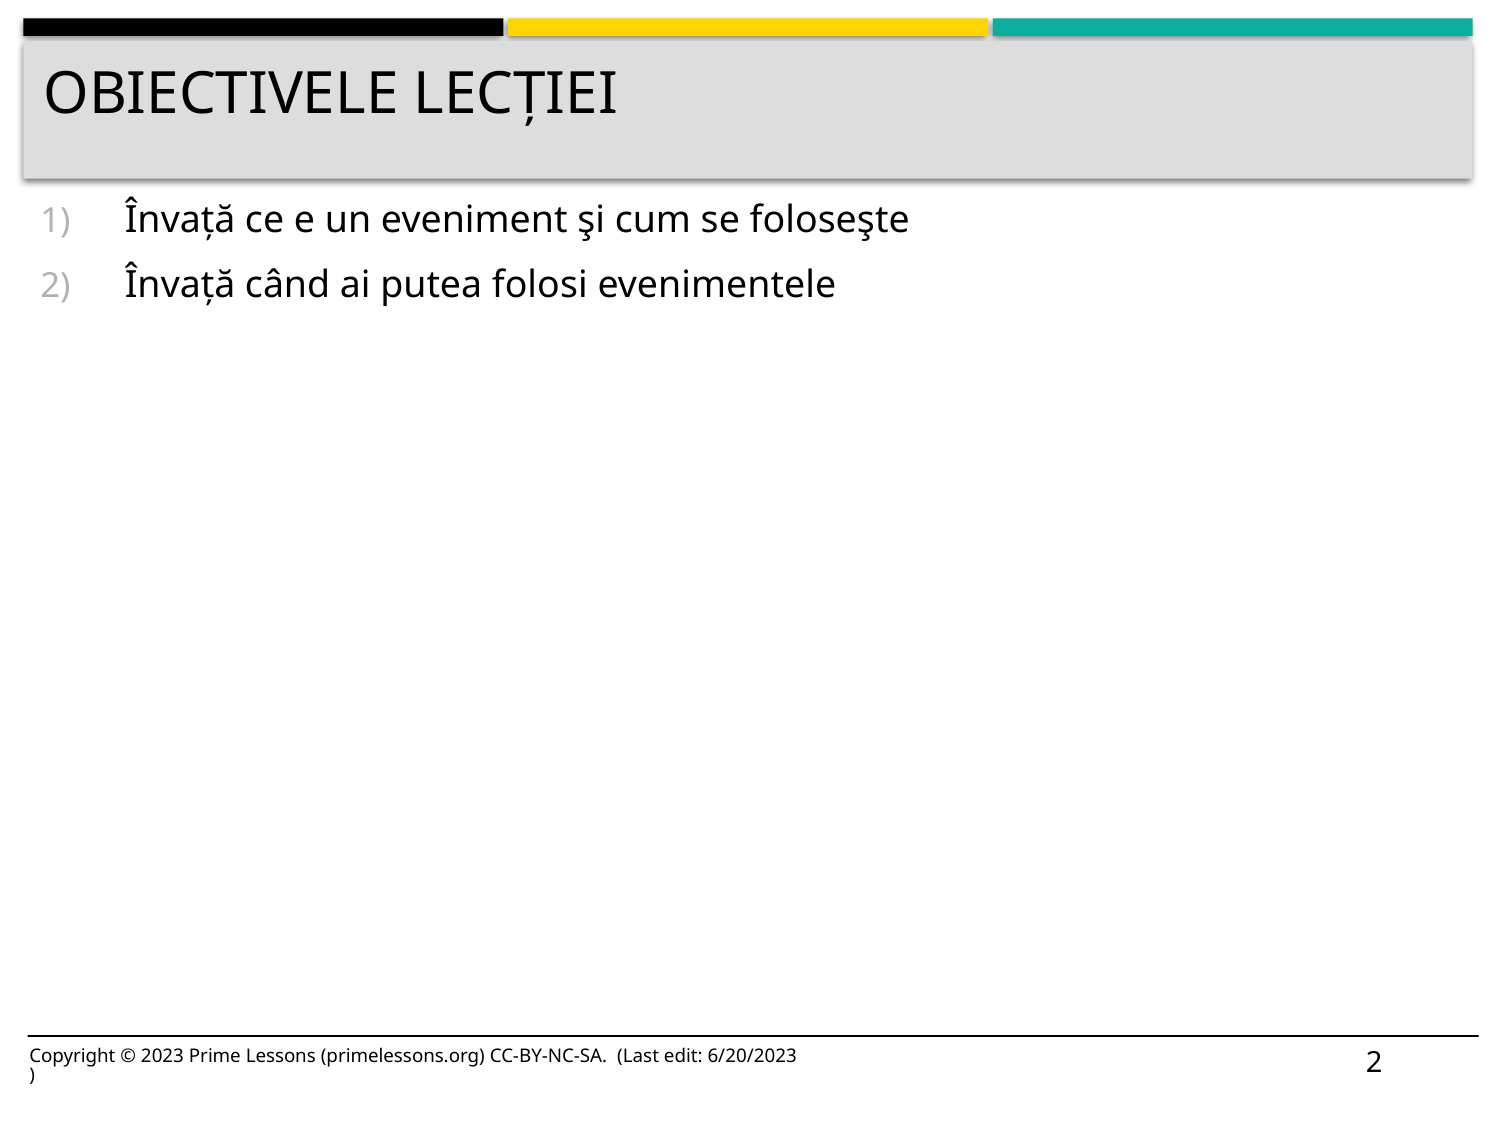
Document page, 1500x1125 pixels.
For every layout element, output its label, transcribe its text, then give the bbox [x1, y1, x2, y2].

title OBIECTIVELE LECȚIEI [28, 48, 1464, 172]
slide_number 2 [1351, 1036, 1478, 1097]
list Învață ce e un eveniment şi cum se foloseşte Învață când ai putea folosi evenimentele [25, 187, 1475, 1021]
footer Copyright © 2023 Prime Lessons (primelessons.org) CC-BY-NC-SA. (Last edit: 6/20/2023) [14, 1036, 814, 1097]
